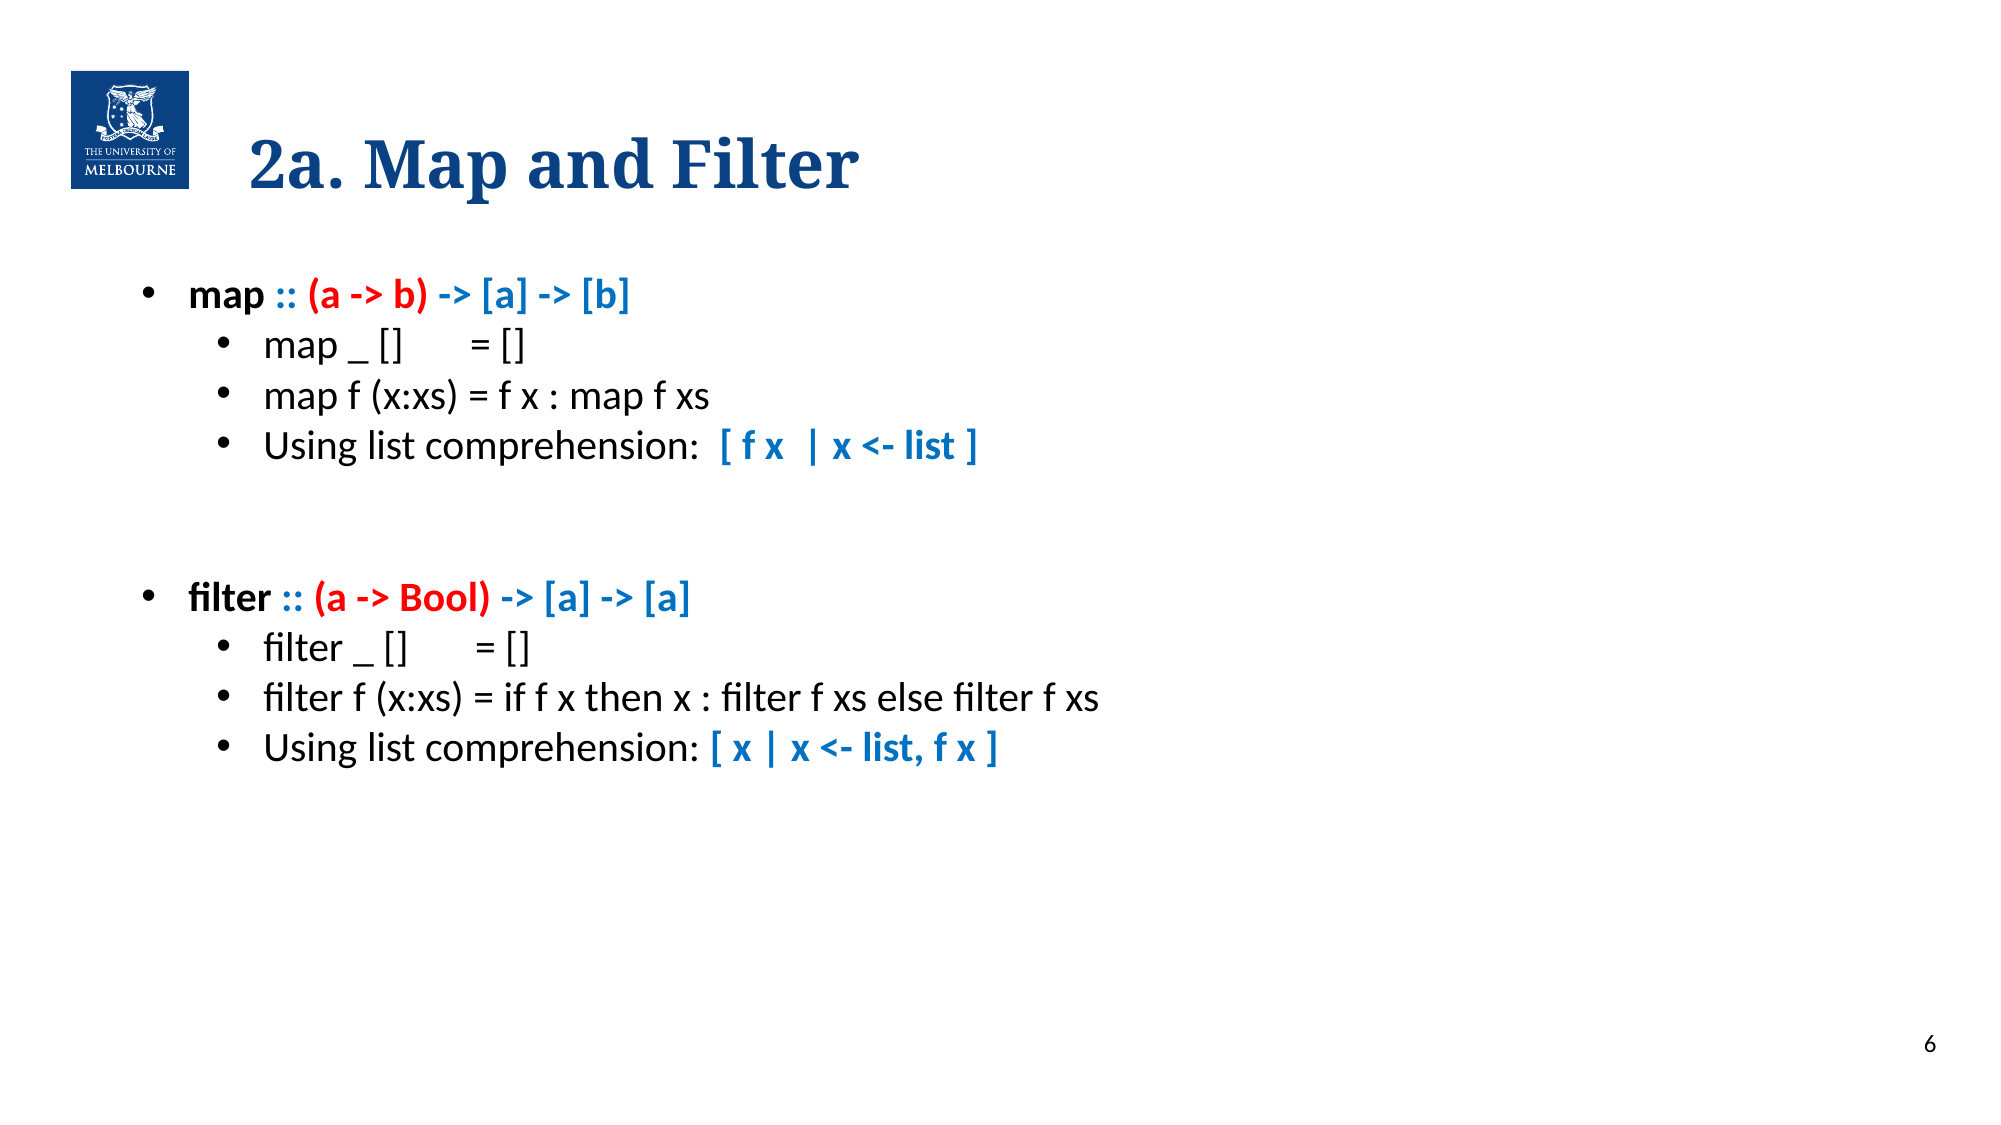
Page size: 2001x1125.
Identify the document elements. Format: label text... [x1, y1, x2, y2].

text_box filter :: (a -> Bool) -> [a] -> [a] filter _ [] = [] filter f (x:xs) = if f x then x : filter f xs else filter f xs Using list comprehension: [ x | x <- list, f x ] [126, 562, 1515, 778]
slide_number 6 [1797, 1012, 1937, 1073]
text_box map :: (a -> b) -> [a] -> [b] map _ [] = [] map f (x:xs) = f x : map f xs Using list comprehension: [ f x | x <- list ] [126, 259, 1515, 475]
title 2a. Map and Filter [234, 64, 1924, 211]
